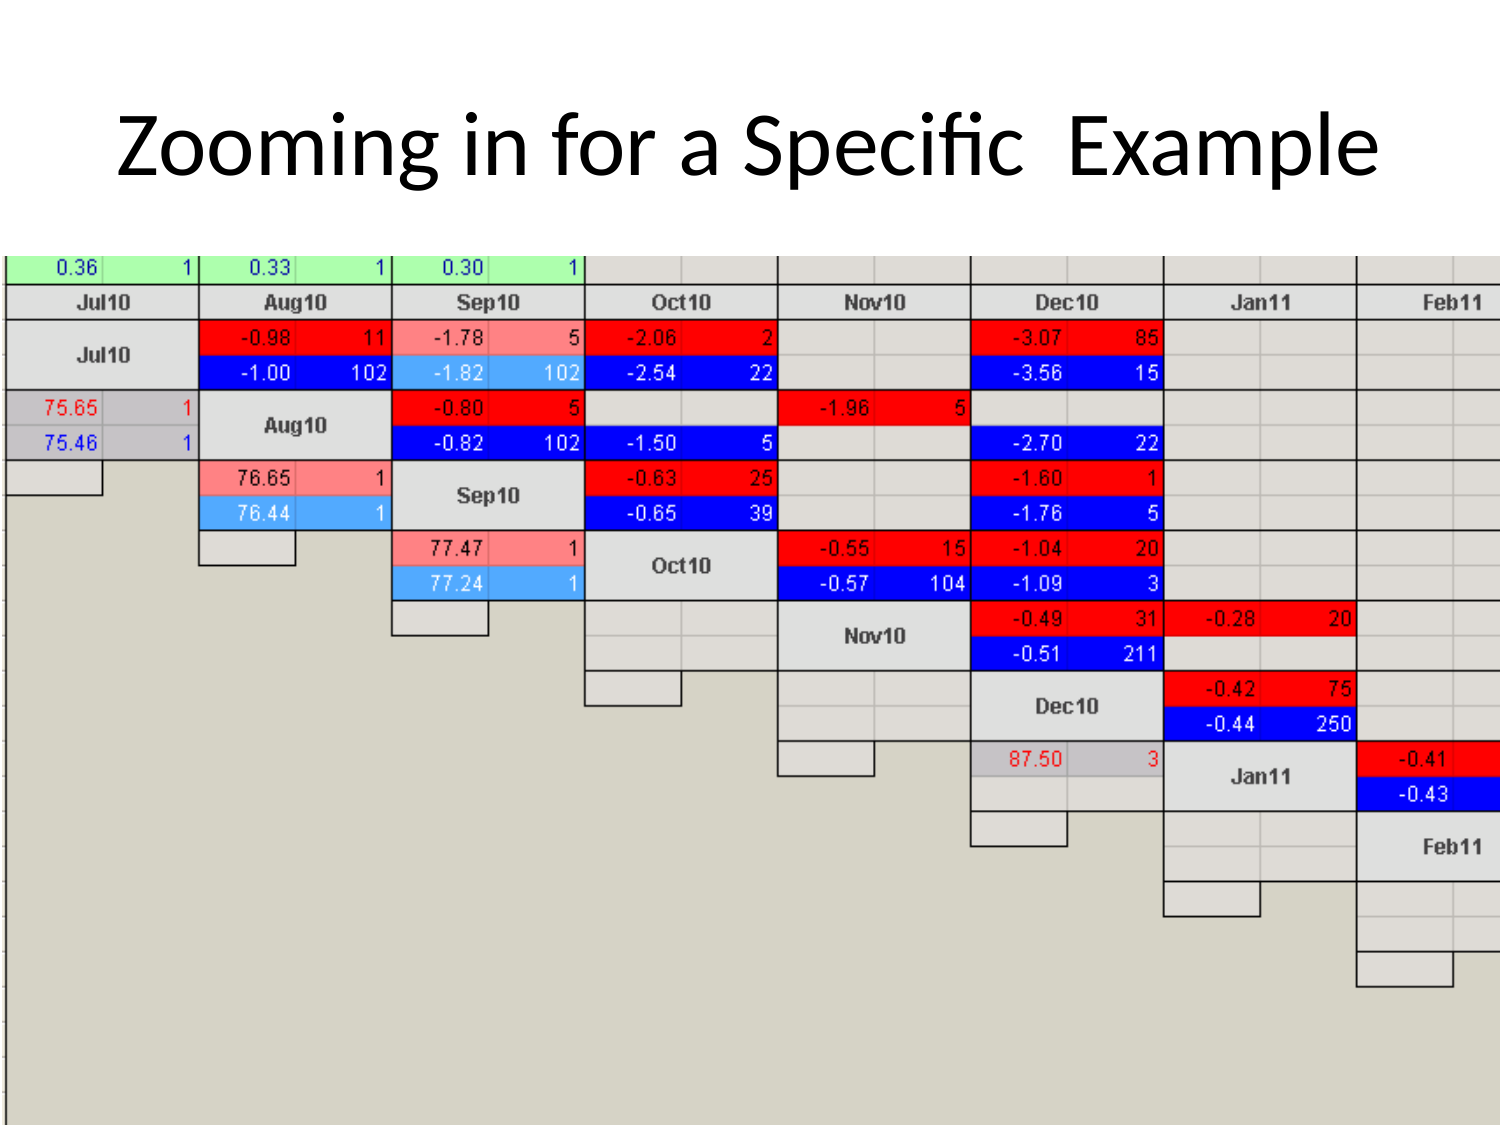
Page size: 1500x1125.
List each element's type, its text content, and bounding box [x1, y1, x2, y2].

title Zooming in for a Specific Example [75, 45, 1425, 233]
picture [1, 256, 1500, 1125]
